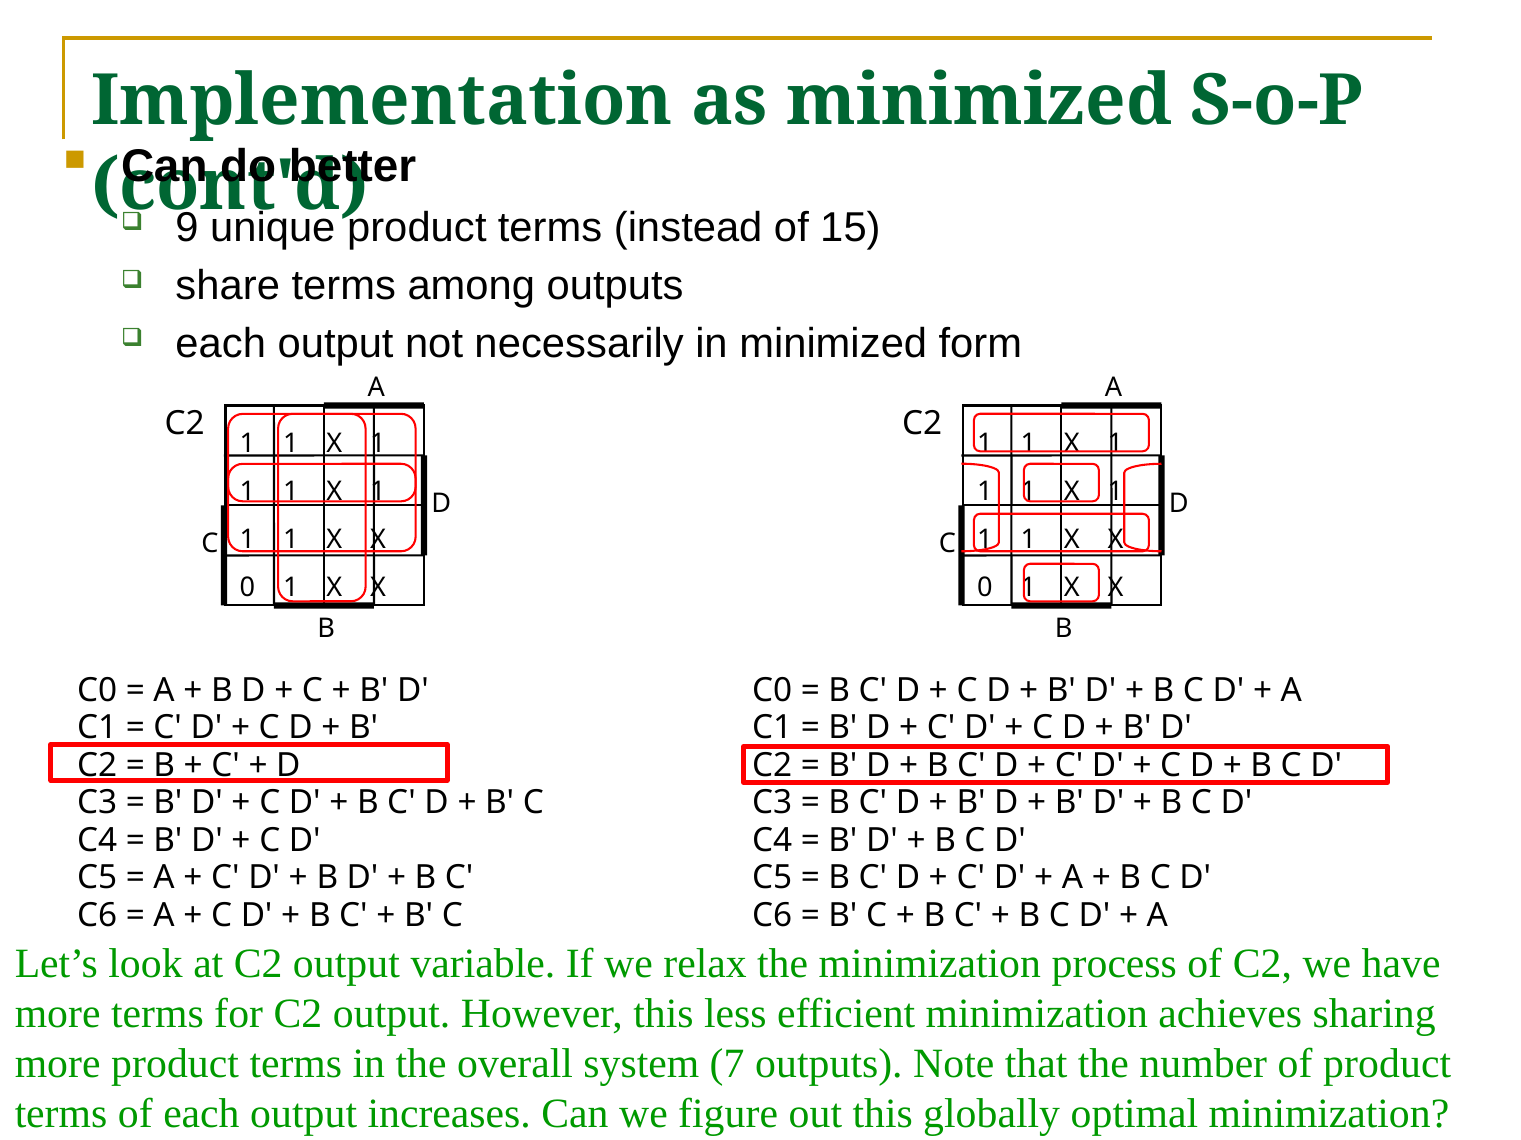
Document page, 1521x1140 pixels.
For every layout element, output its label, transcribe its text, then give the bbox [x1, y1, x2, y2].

list Can do better 9 unique product terms (instead of 15) share terms among outputs each output not necessarily in minimized form [48, 128, 1418, 882]
text_box C0 = B C' D + C D + B' D' + B C D' + A C1 = B' D + C' D' + C D + B' D' C2 = B' D + B C' D + C' D' + C D + B C D' C3 = B C' D + B' D + B' D' + B C D' C4 = B' D' + B C D' C5 = B C' D + C' D' + A + B C D' C6 = B' C + B C' + B C D' + A [748, 882, 1391, 928]
text_box Let’s look at C2 output variable. If we relax the minimization process of C2, we have more terms for C2 output. However, this less efficient minimization achieves sharing more product terms in the overall system (7 outputs). Note that the number of product terms of each output increases. Can we figure out this globally optimal minimization? [0, 928, 1521, 1140]
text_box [186, 363, 462, 644]
title Implementation as minimized S-o-P (cont'd) [76, 46, 1445, 236]
text_box C2 [898, 401, 918, 458]
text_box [923, 363, 1200, 644]
text_box [743, 746, 1388, 783]
text_box C0 = A + B D + C + B' D' C1 = C' D' + C D + B' C2 = B + C' + D C3 = B' D' + C D' + B C' D + B' C C4 = B' D' + C D' C5 = A + C' D' + B D' + B C' C6 = A + C D' + B C' + B' C [73, 882, 545, 928]
text_box [50, 744, 448, 781]
